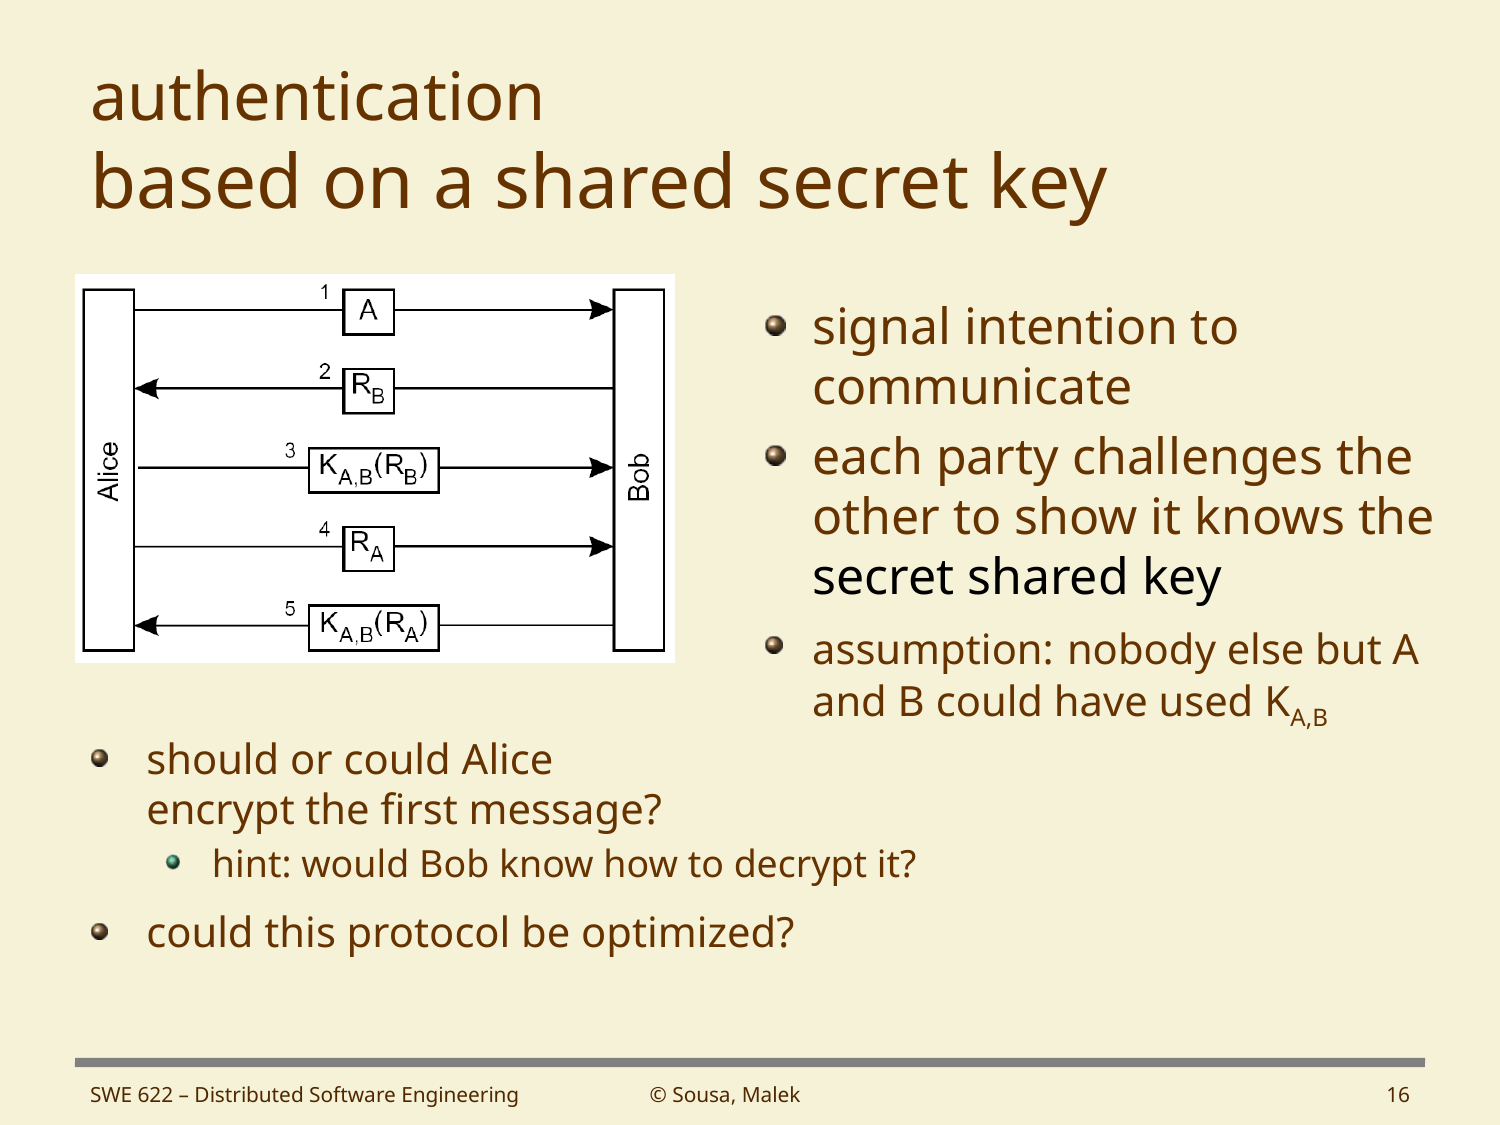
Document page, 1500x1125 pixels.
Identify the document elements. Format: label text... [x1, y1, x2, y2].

title authentication based on a shared secret key [75, 45, 1425, 233]
footer © Sousa, Malek [549, 1074, 899, 1125]
slide_number 16 [899, 1074, 1426, 1125]
picture [764, 314, 786, 336]
picture [764, 635, 783, 654]
text_box signal intention to communicate each party challenges the other to show it knows the secret shared key assumption: nobody else but A and B could have used KA,B [750, 287, 1463, 725]
picture [165, 854, 181, 871]
picture [74, 274, 676, 663]
list should or could Alice encrypt the first message? hint: would Bob know how to decrypt it? could this protocol be optimized? [75, 725, 975, 993]
picture [90, 922, 108, 940]
slide_number SWE 622 – Distributed Software Engineering [74, 1074, 549, 1125]
picture [90, 748, 108, 767]
picture [764, 444, 786, 466]
